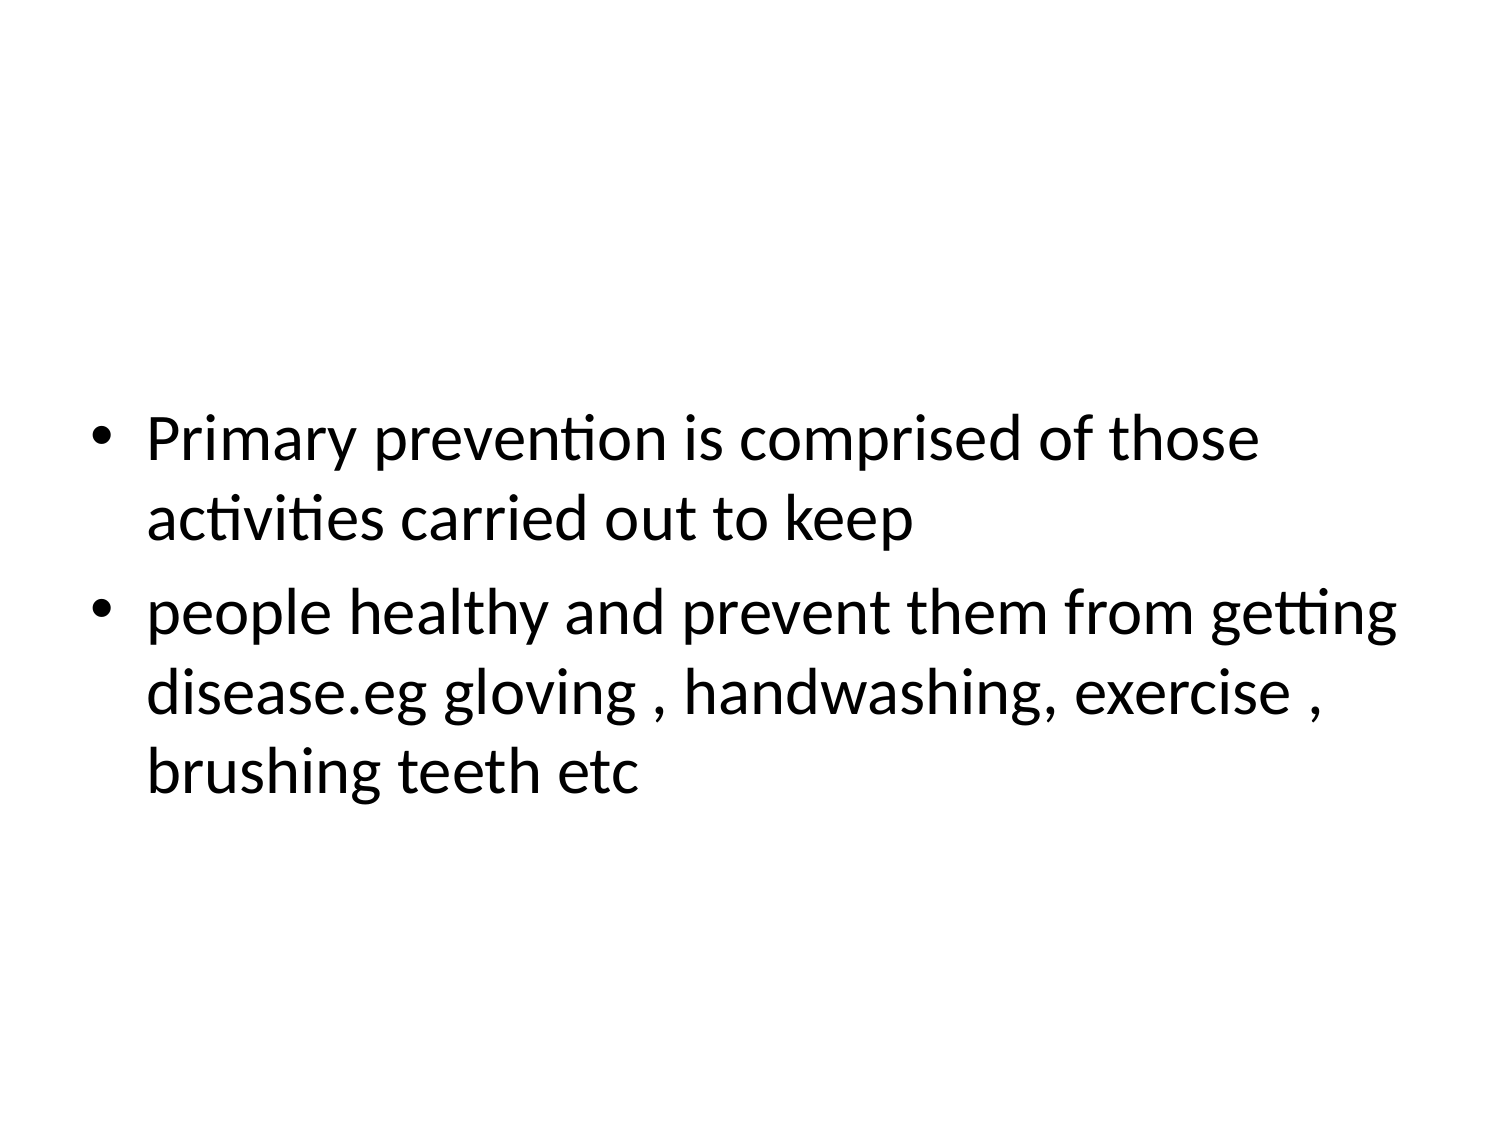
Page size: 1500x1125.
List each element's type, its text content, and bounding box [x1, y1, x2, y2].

list Primary prevention is comprised of those activities carried out to keep people healthy and prevent them from getting disease.eg gloving , handwashing, exercise , brushing teeth etc [75, 386, 1425, 950]
